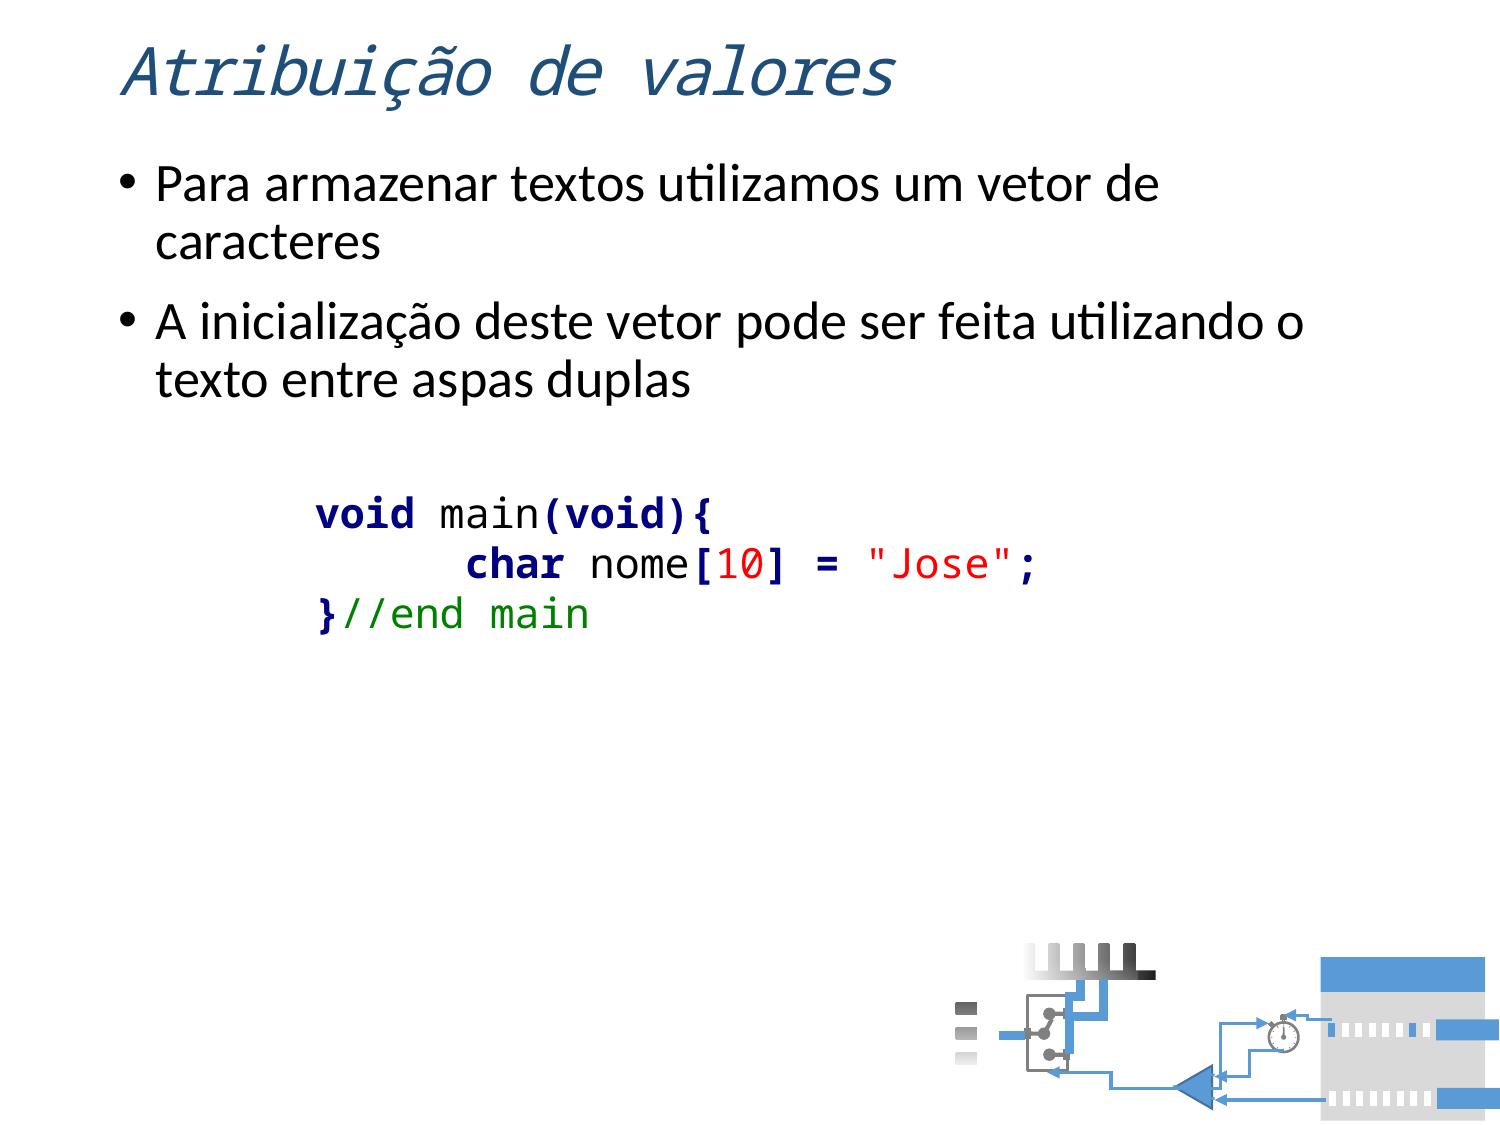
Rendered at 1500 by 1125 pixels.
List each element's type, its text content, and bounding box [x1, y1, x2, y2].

text_box void main(void){ char nome[10] = "Jose"; }//end main [300, 479, 1200, 644]
list Para armazenar textos utilizamos um vetor de caracteres A inicialização deste vetor pode ser feita utilizando o texto entre aspas duplas [103, 147, 1397, 1019]
title Atribuição de valores [103, 17, 1397, 131]
